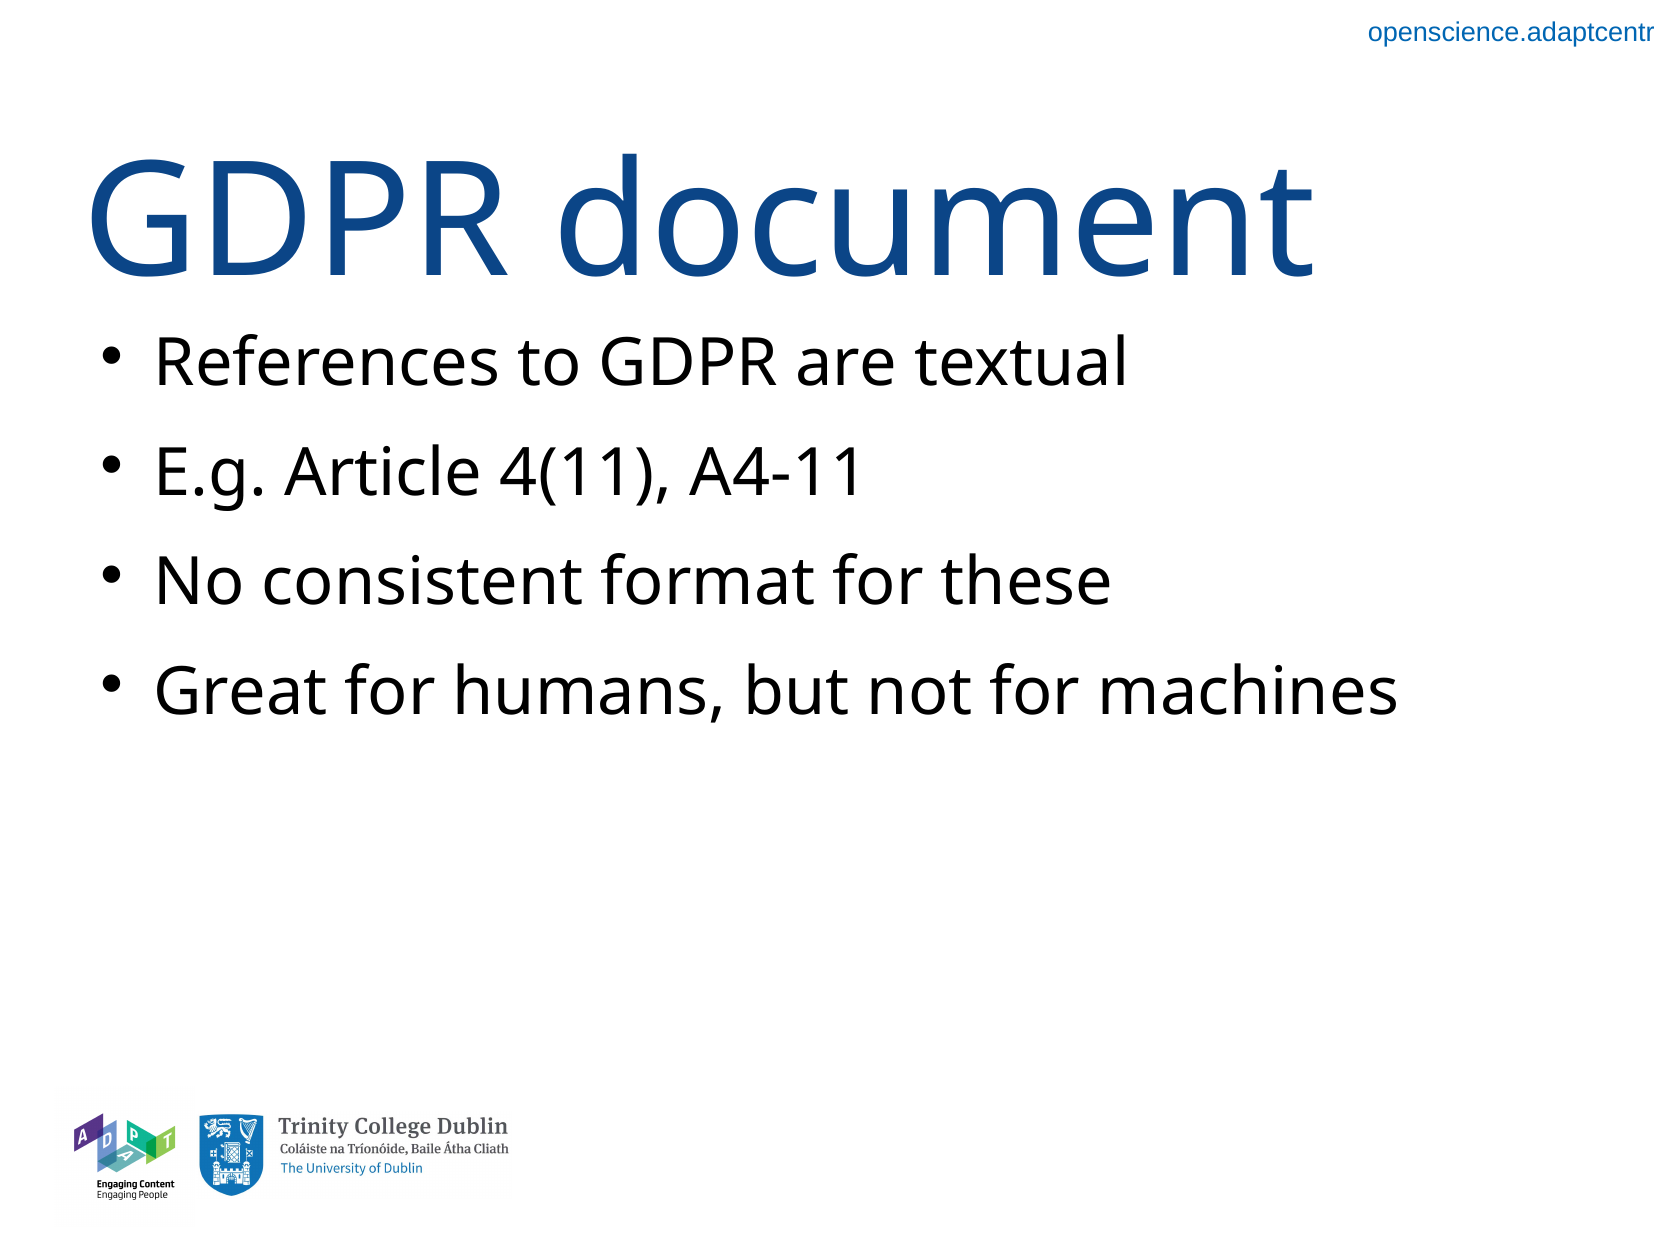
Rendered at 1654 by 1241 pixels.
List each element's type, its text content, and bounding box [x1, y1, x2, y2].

text_box GDPR document [82, 112, 1571, 307]
picture [196, 1111, 512, 1199]
picture [54, 1086, 195, 1227]
text_box References to GDPR are textual E.g. Article 4(11), A4-11 No consistent format for these Great for humans, but not for machines [82, 318, 1571, 1010]
